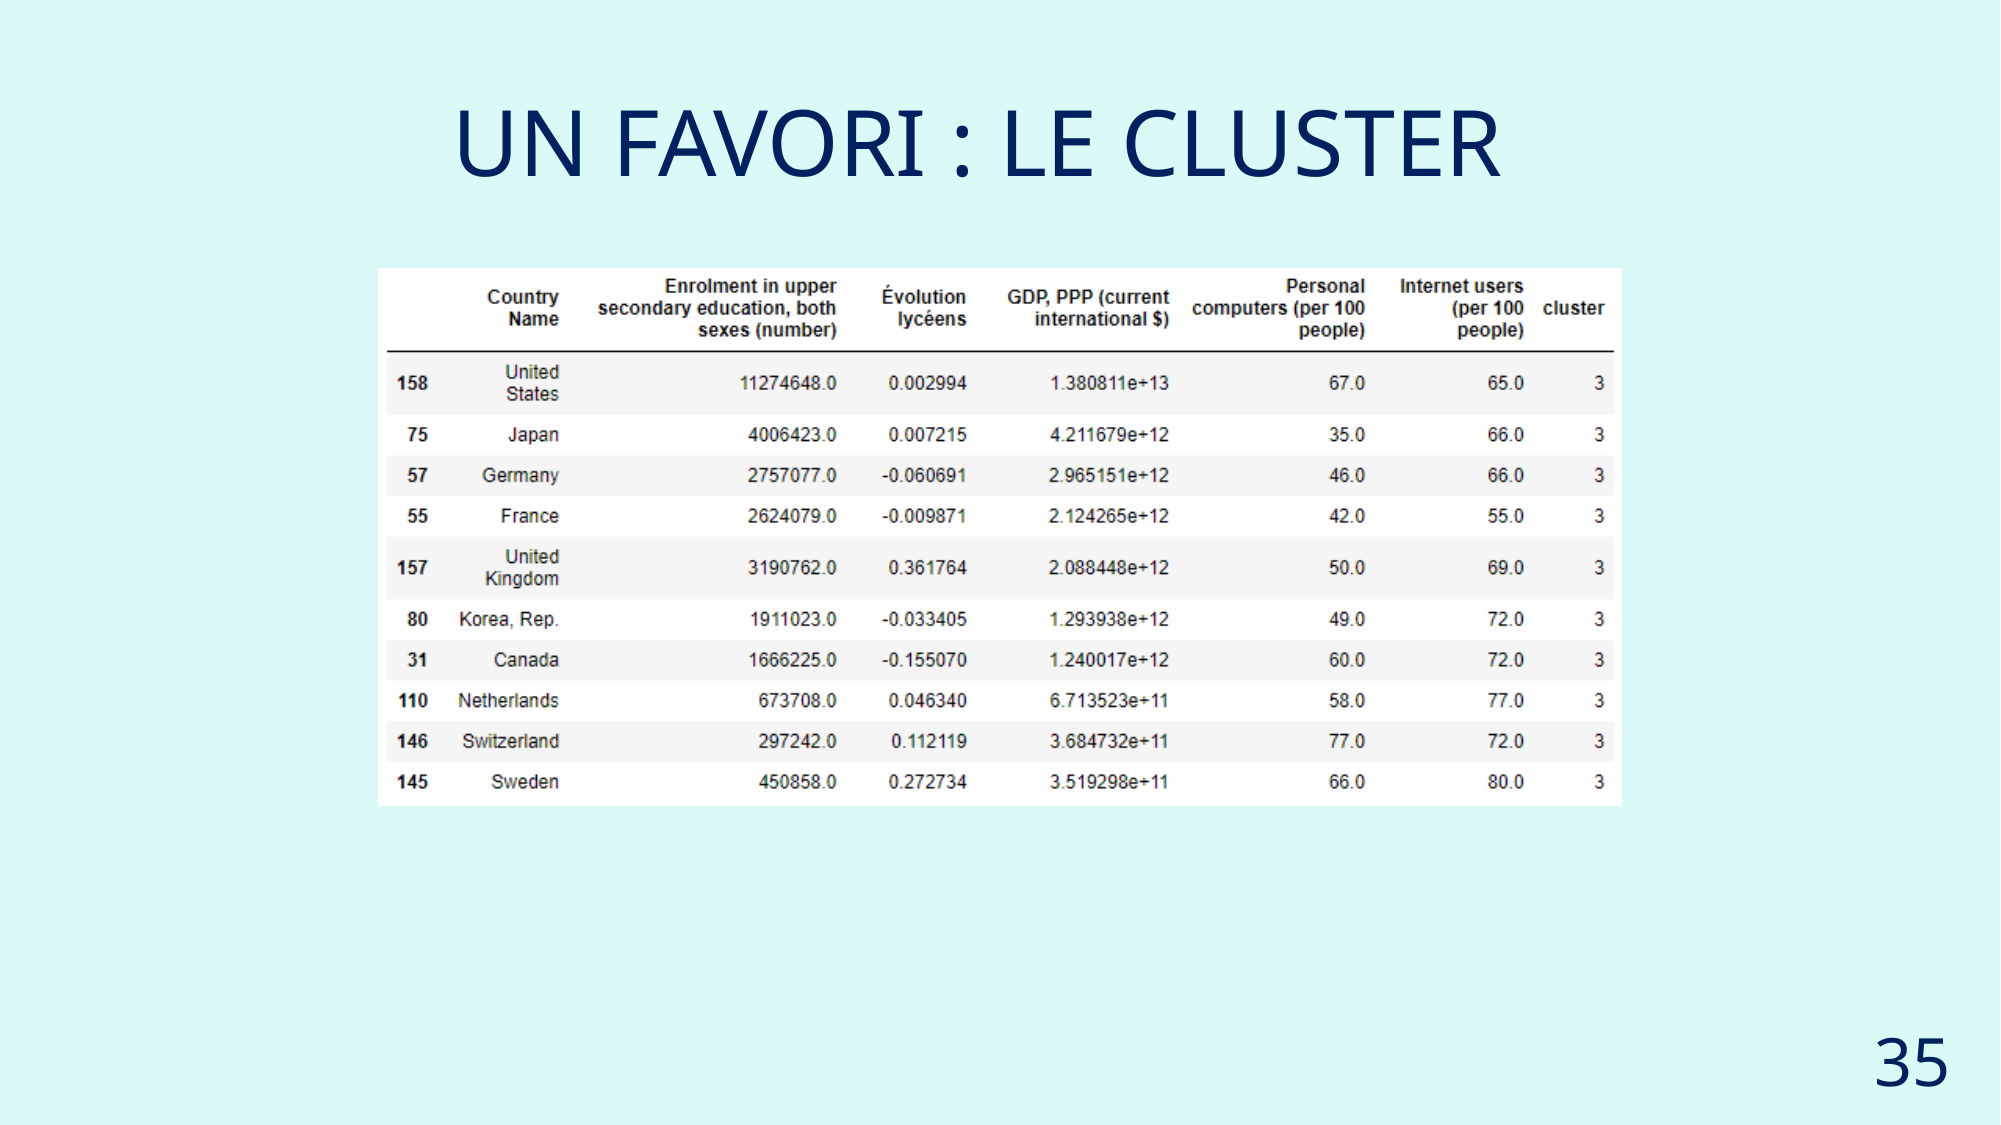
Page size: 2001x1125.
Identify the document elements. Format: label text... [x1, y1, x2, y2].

text_box 35 [1832, 1023, 1966, 1107]
picture [378, 268, 1622, 806]
title un favori : le cluster 3 : [437, 22, 1563, 197]
